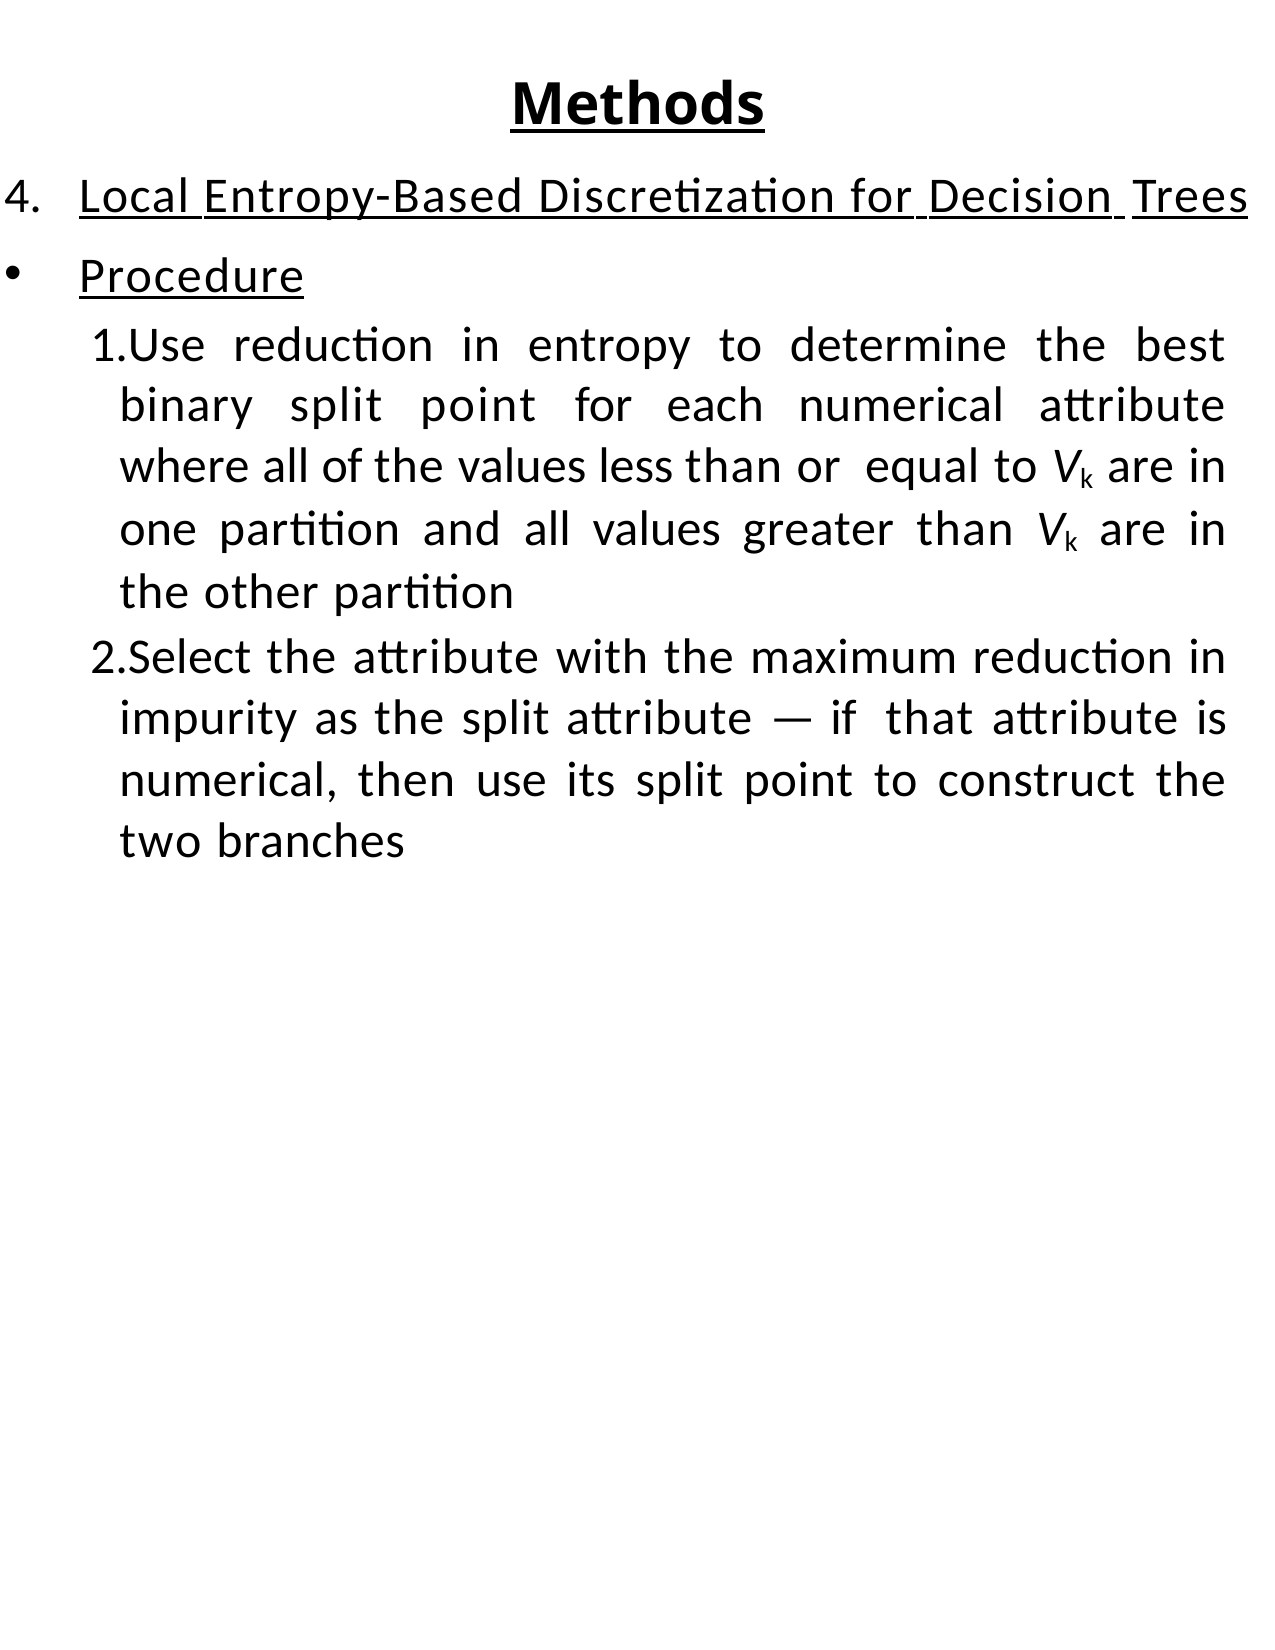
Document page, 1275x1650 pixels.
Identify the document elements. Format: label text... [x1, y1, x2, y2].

title Methods [63, 66, 1212, 137]
list Local Entropy-Based Discretization for Decision Trees Procedure Use reduction in entropy to determine the best binary split point for each numerical attribute where all of the values less than or equal to Vk are in one partition and all values greater than Vk are in the other partition Select the attribute with the maximum reduction in impurity as the split attribute — if that attribute is numerical, then use its split point to construct the two branches [0, 162, 1275, 1605]
